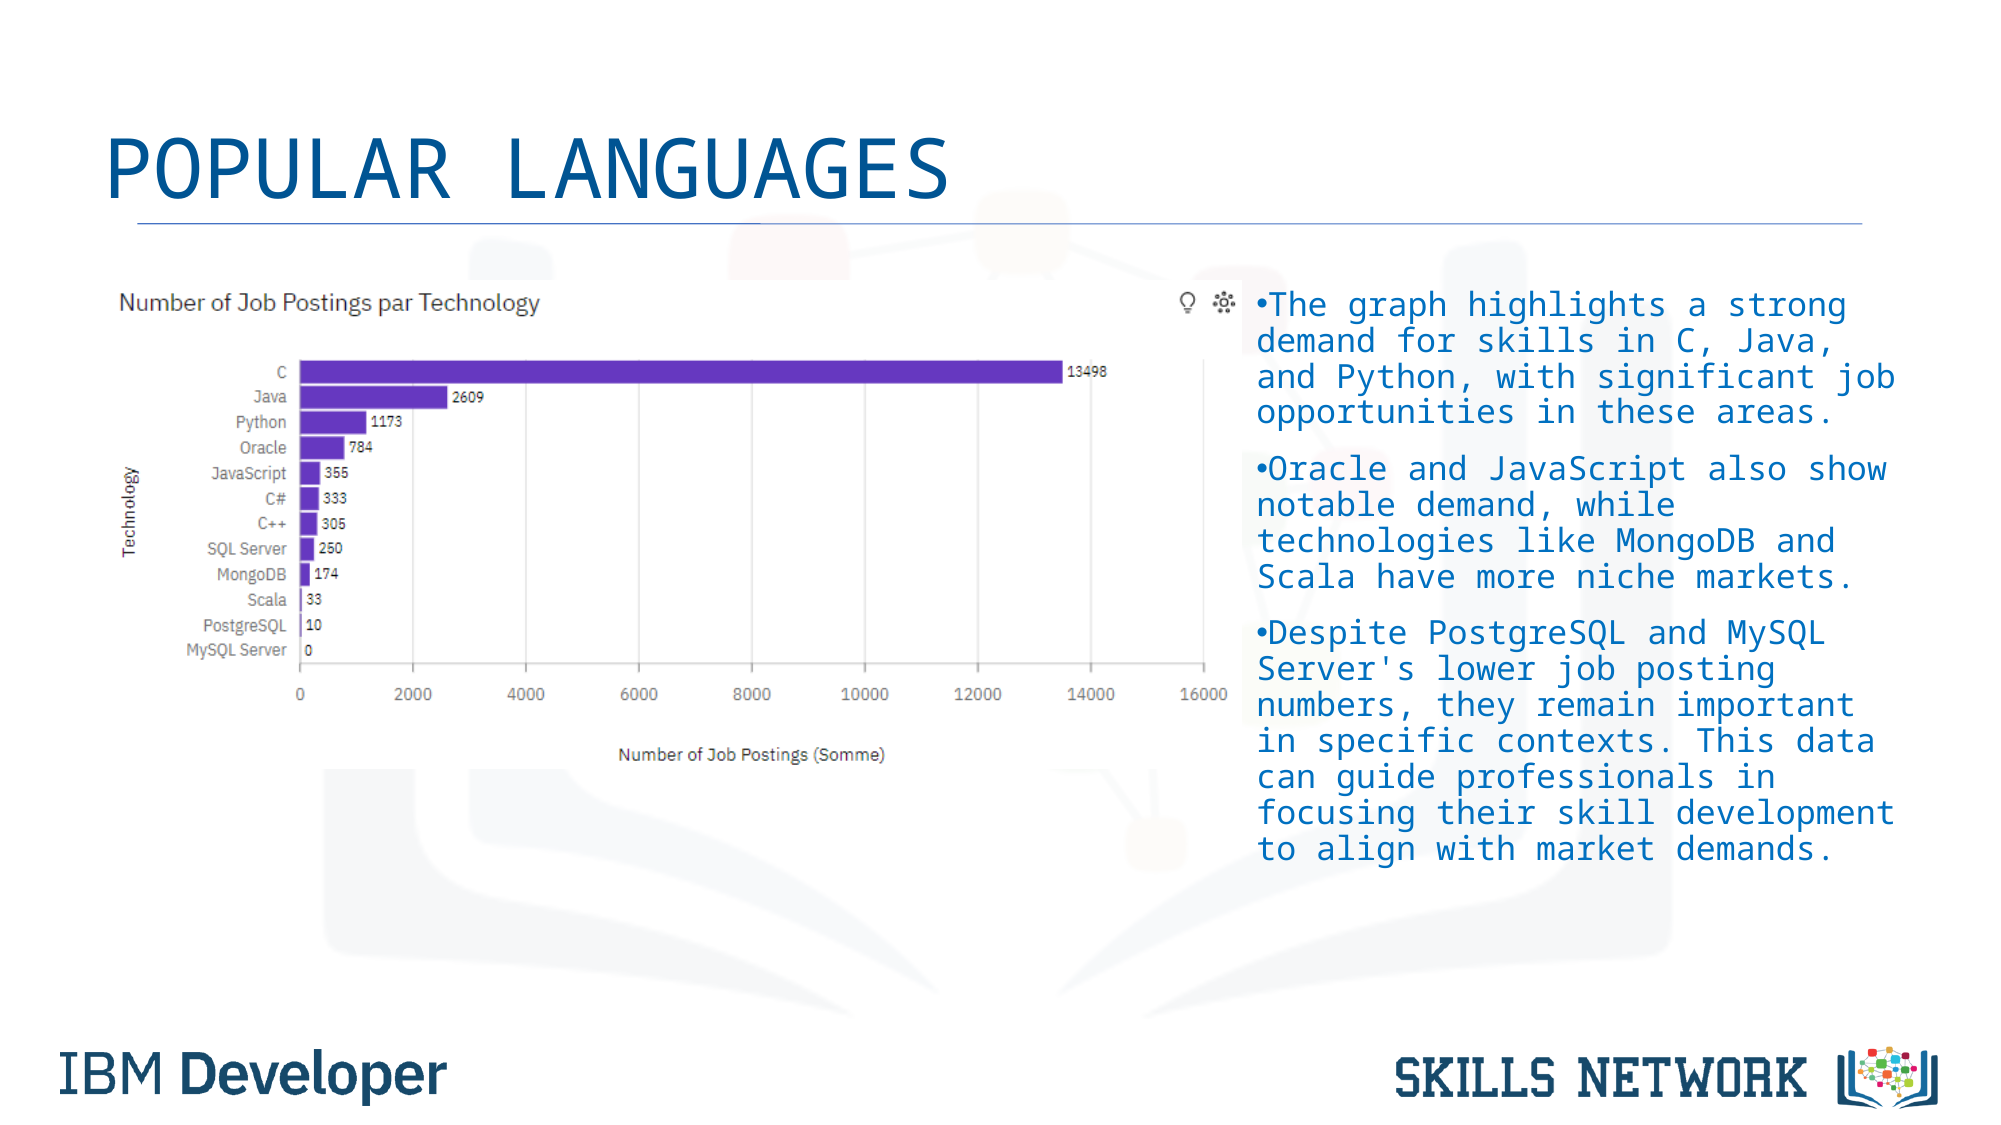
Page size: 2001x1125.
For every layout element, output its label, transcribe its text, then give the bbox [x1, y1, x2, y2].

picture [55, 1045, 459, 1108]
picture [1390, 1045, 1945, 1111]
title POPULAR LANGUAGES [88, 62, 1061, 281]
picture [112, 280, 1242, 769]
list The graph highlights a strong demand for skills in C, Java, and Python, with significant job opportunities in these areas. Oracle and JavaScript also show notable demand, while technologies like MongoDB and Scala have more niche markets. Despite PostgreSQL and MySQL Server's lower job posting numbers, they remain important in specific contexts. This data can guide professionals in focusing their skill development to align with market demands. [1241, 280, 1924, 895]
